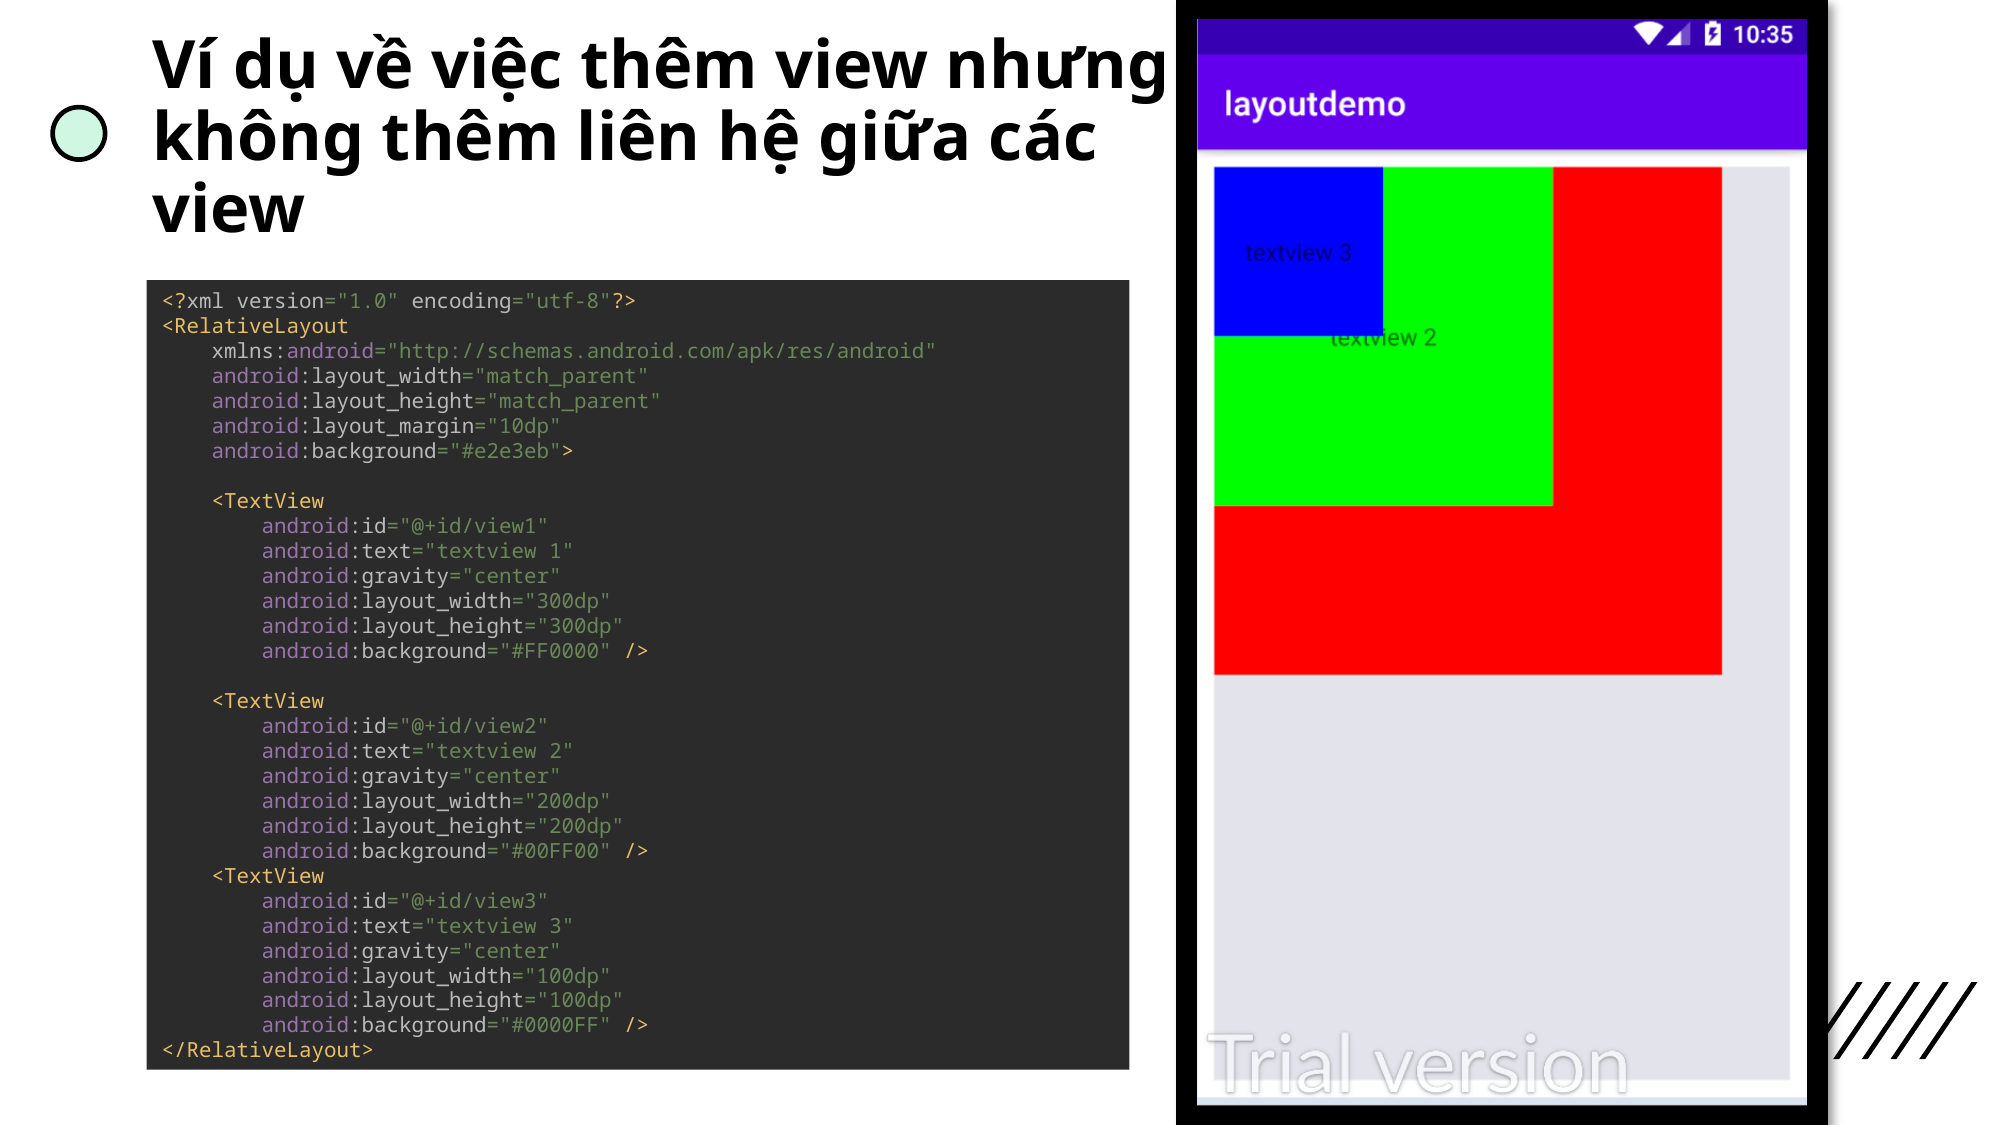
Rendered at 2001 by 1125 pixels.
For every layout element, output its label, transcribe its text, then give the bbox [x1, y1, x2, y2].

title Ví dụ về việc thêm view nhưng không thêm liên hệ giữa các view [137, 0, 1176, 278]
picture [1196, 18, 1807, 1106]
list <?xml version="1.0" encoding="utf-8"?> <RelativeLayout xmlns:android="http://schemas.android.com/apk/res/android" android:layout_width="match_parent" android:layout_height="match_parent" android:layout_margin="10dp" android:background="#e2e3eb"> <TextView android:id="@+id/view1" android:text="textview 1" android:gravity="center" android:layout_width="300dp" android:layout_height="300dp" android:background="#FF0000" /> <TextView android:id="@+id/view2" android:text="textview 2" android:gravity="center" android:layout_width="200dp" android:layout_height="200dp" android:background="#00FF00" /> <TextView android:id="@+id/view3" android:text="textview 3" android:gravity="center" android:layout_width="100dp" android:layout_height="100dp" android:background="#0000FF" /> </RelativeLayout> [146, 280, 1130, 1070]
